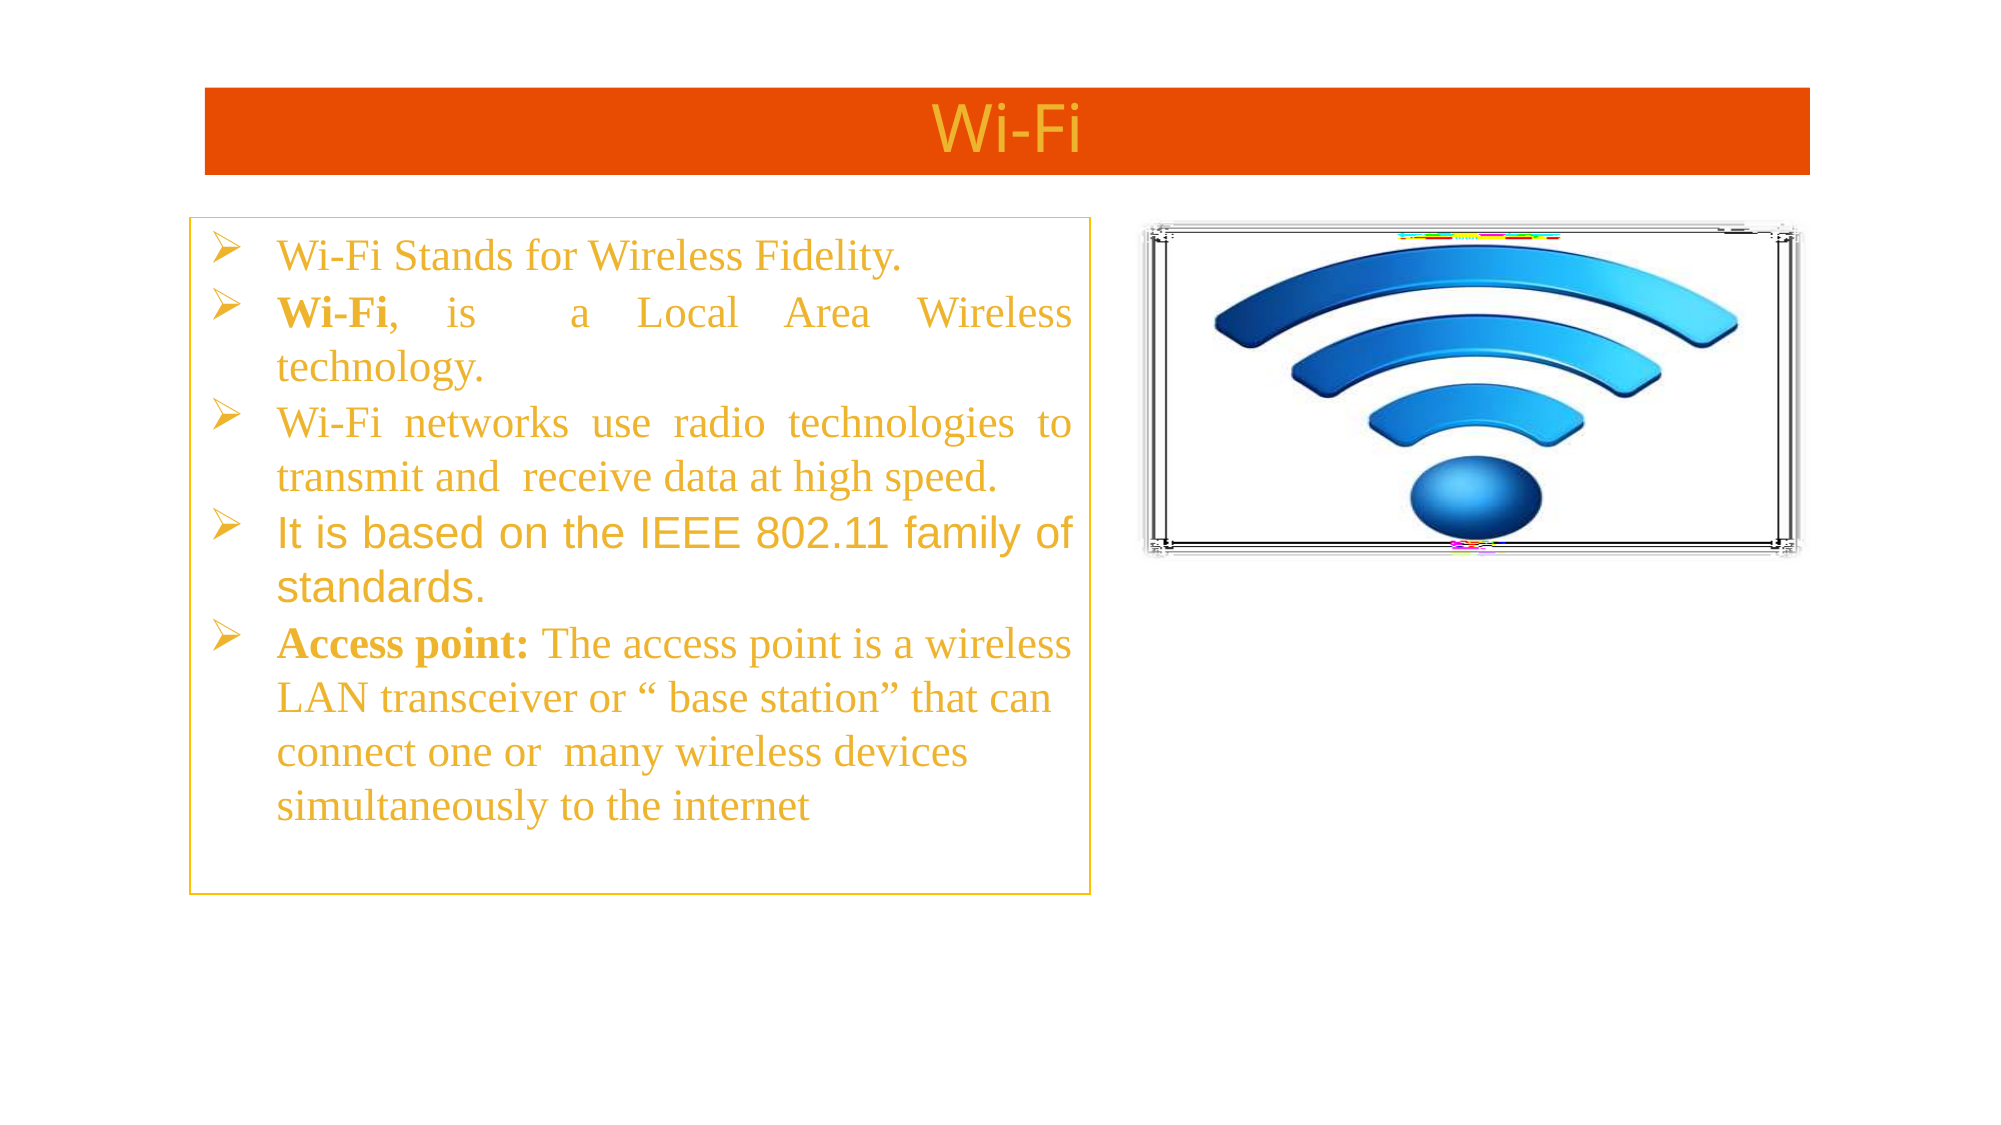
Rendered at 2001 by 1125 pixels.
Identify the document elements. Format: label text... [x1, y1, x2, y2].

text_box Wi-Fi Stands for Wireless Fidelity. Wi-Fi, is a Local Area Wireless technology. Wi-Fi networks use radio technologies to transmit and receive data at high speed. It is based on the IEEE 802.11 family of standards. Access point: The access point is a wireless LAN transceiver or “ base station” that can connect one or many wireless devices simultaneously to the internet [189, 217, 1090, 895]
text_box [1134, 217, 1811, 563]
title Wi-Fi [204, 87, 1810, 175]
